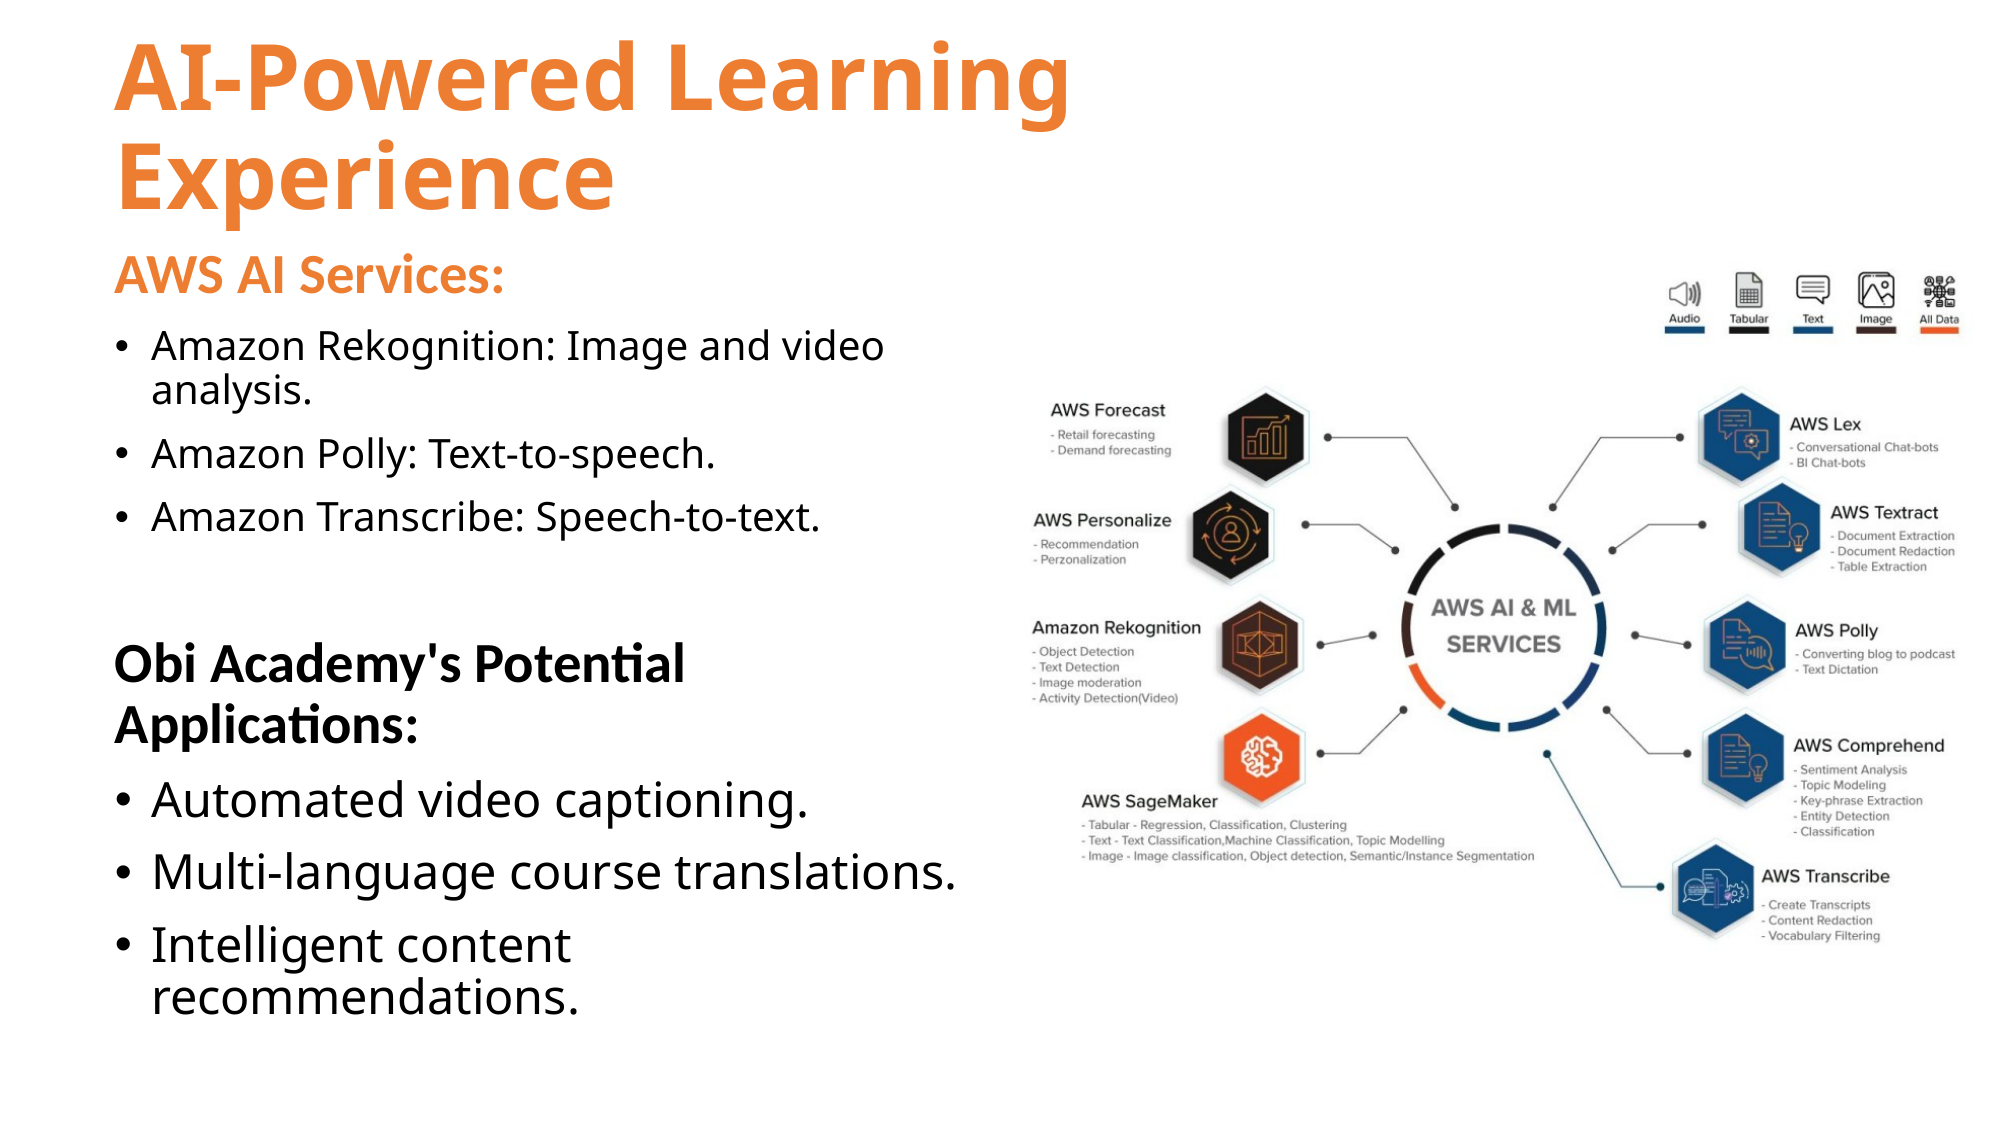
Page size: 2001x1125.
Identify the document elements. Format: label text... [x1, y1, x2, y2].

picture [999, 229, 2000, 970]
title AI-Powered Learning Experience [99, 24, 1311, 237]
list AWS AI Services: Amazon Rekognition: Image and video analysis. Amazon Polly: Text-to-speech. Amazon Transcribe: Speech-to-text. Obi Academy's Potential Applications: Automated video captioning. Multi-language course translations. Intelligent content recommendations. [99, 237, 1011, 1038]
